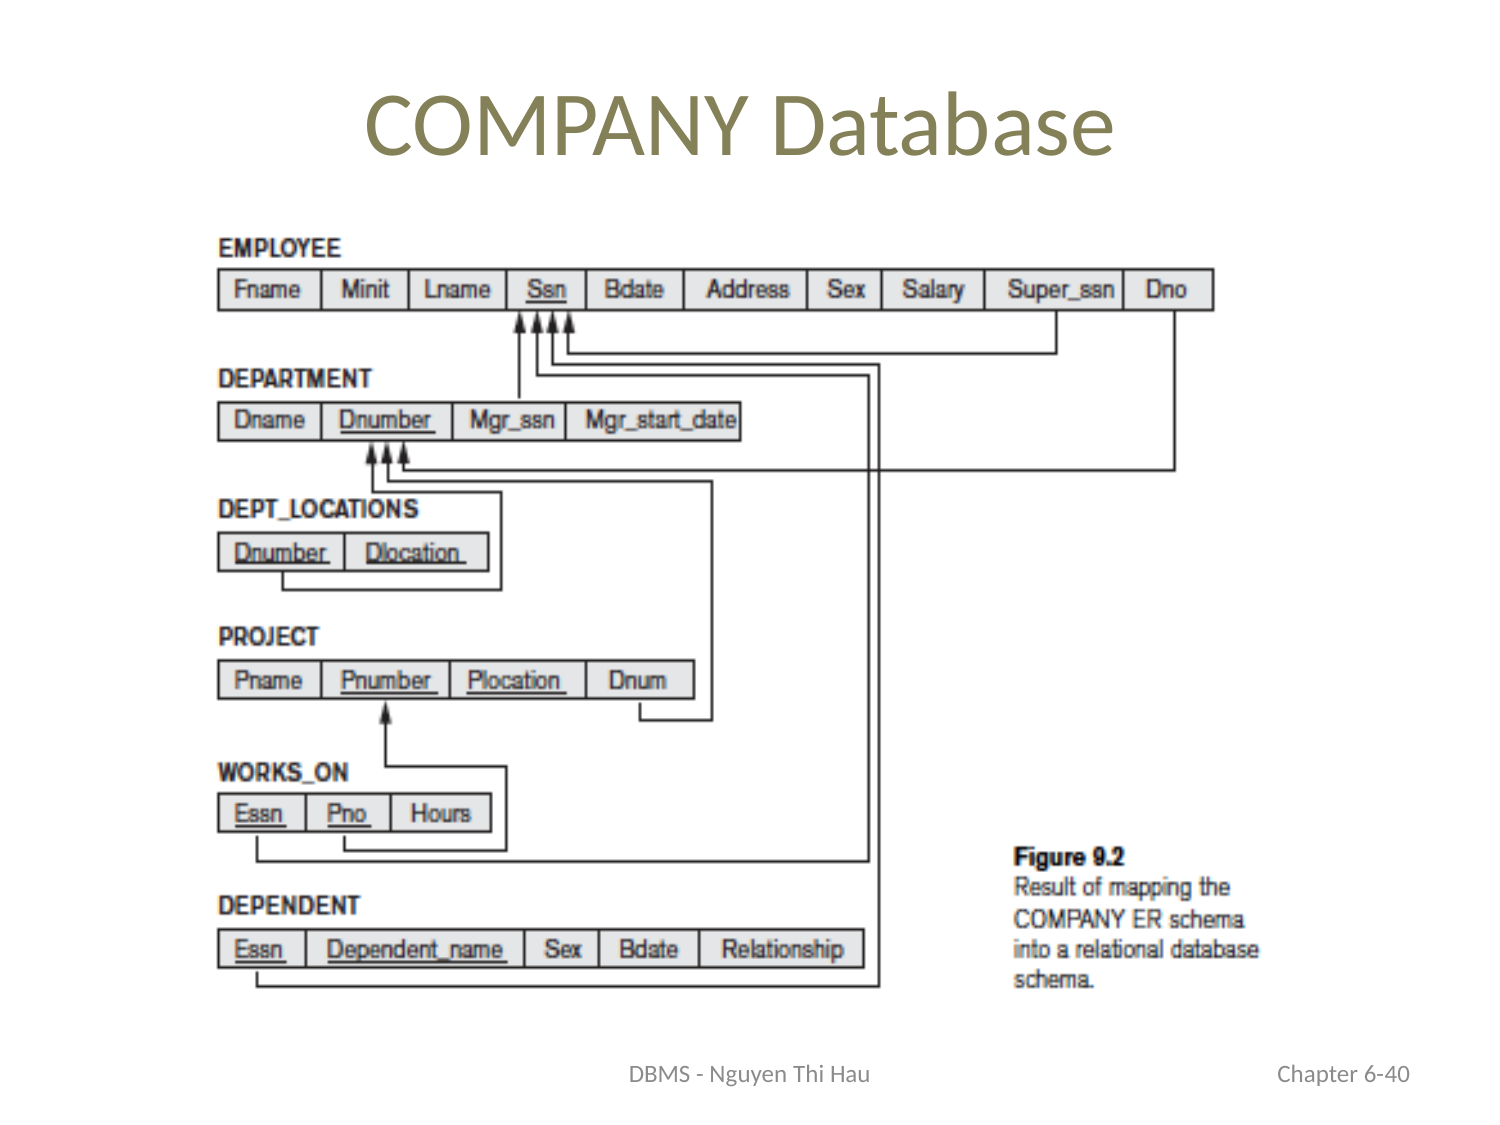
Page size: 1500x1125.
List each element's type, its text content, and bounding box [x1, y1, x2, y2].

slide_number Chapter 6-40 [1074, 1042, 1425, 1103]
title COMPANY Database [41, 49, 1442, 188]
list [74, 220, 1426, 1006]
footer DBMS - Nguyen Thi Hau [512, 1042, 988, 1103]
